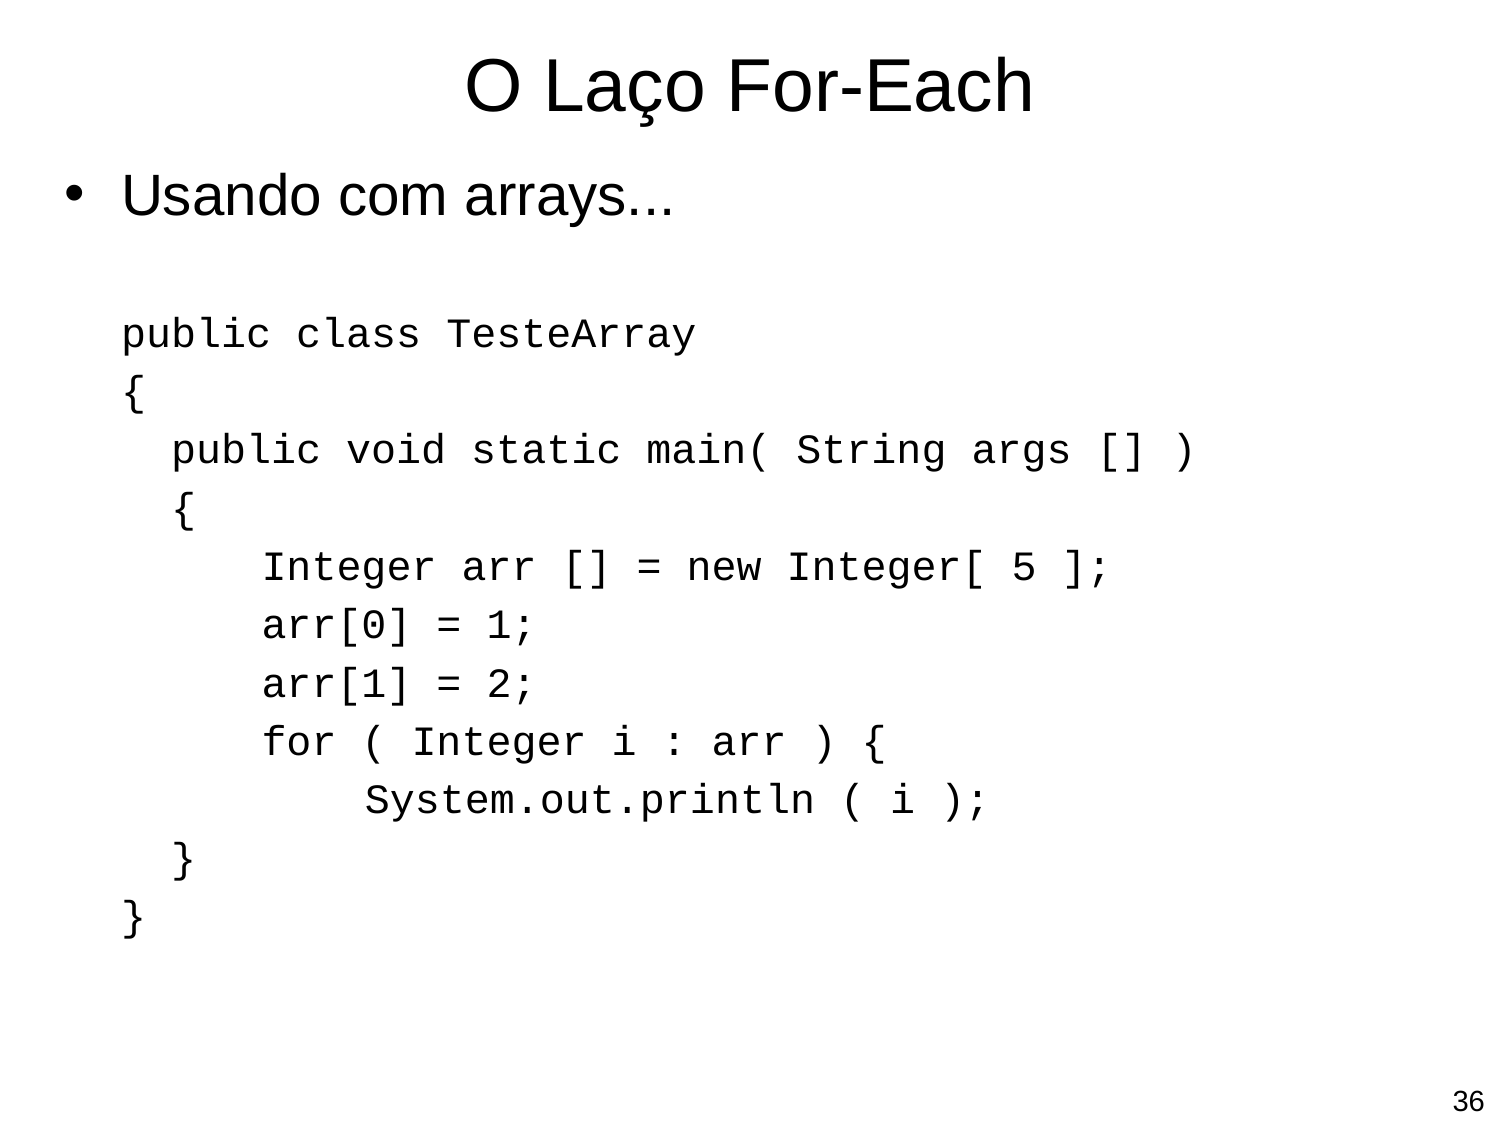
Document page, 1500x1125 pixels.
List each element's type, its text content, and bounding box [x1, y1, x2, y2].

text_box Usando com arrays... public class TesteArray { public void static main( String args [] ) { Integer arr [] = new Integer[ 5 ]; arr[0] = 1; arr[1] = 2; for ( Integer i : arr ) { System.out.println ( i ); } } [50, 149, 1500, 552]
text_box ‹#› [1149, 1074, 1500, 1113]
text_box O Laço For-Each [112, 37, 1388, 125]
